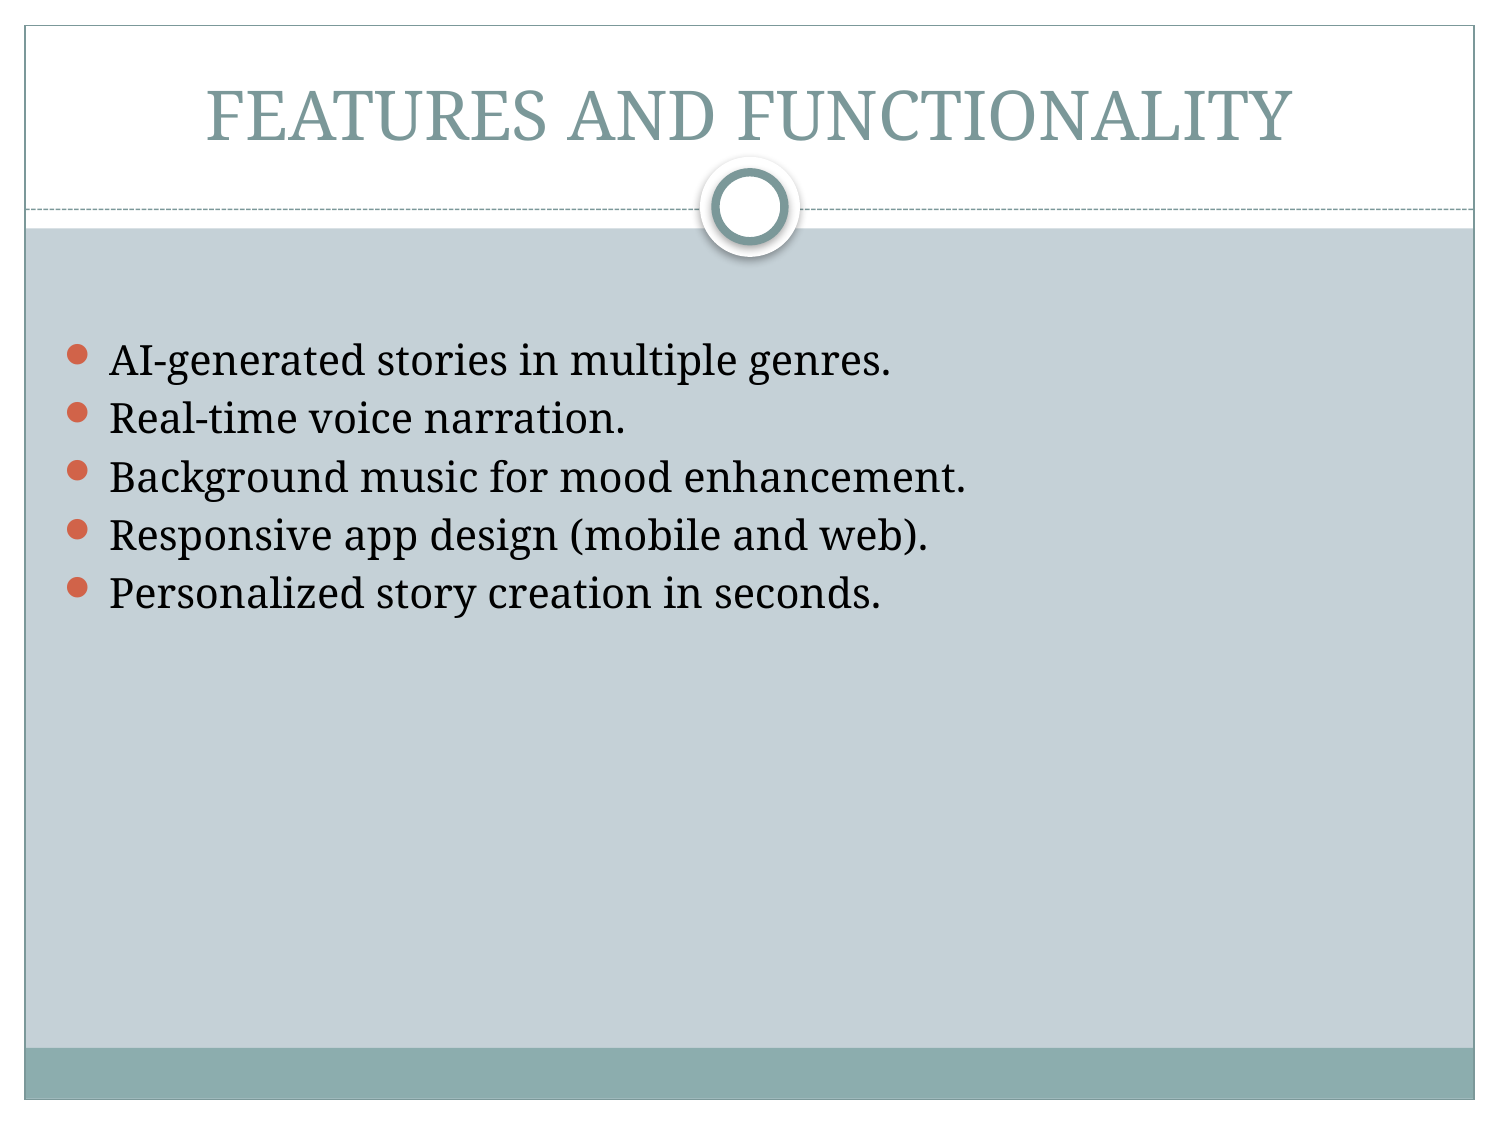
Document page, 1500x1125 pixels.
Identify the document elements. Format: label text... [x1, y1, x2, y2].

title FEATURES AND FUNCTIONALITY [49, 37, 1450, 162]
list AI-generated stories in multiple genres. Real-time voice narration. Background music for mood enhancement. Responsive app design (mobile and web). Personalized story creation in seconds. [49, 250, 1445, 1001]
